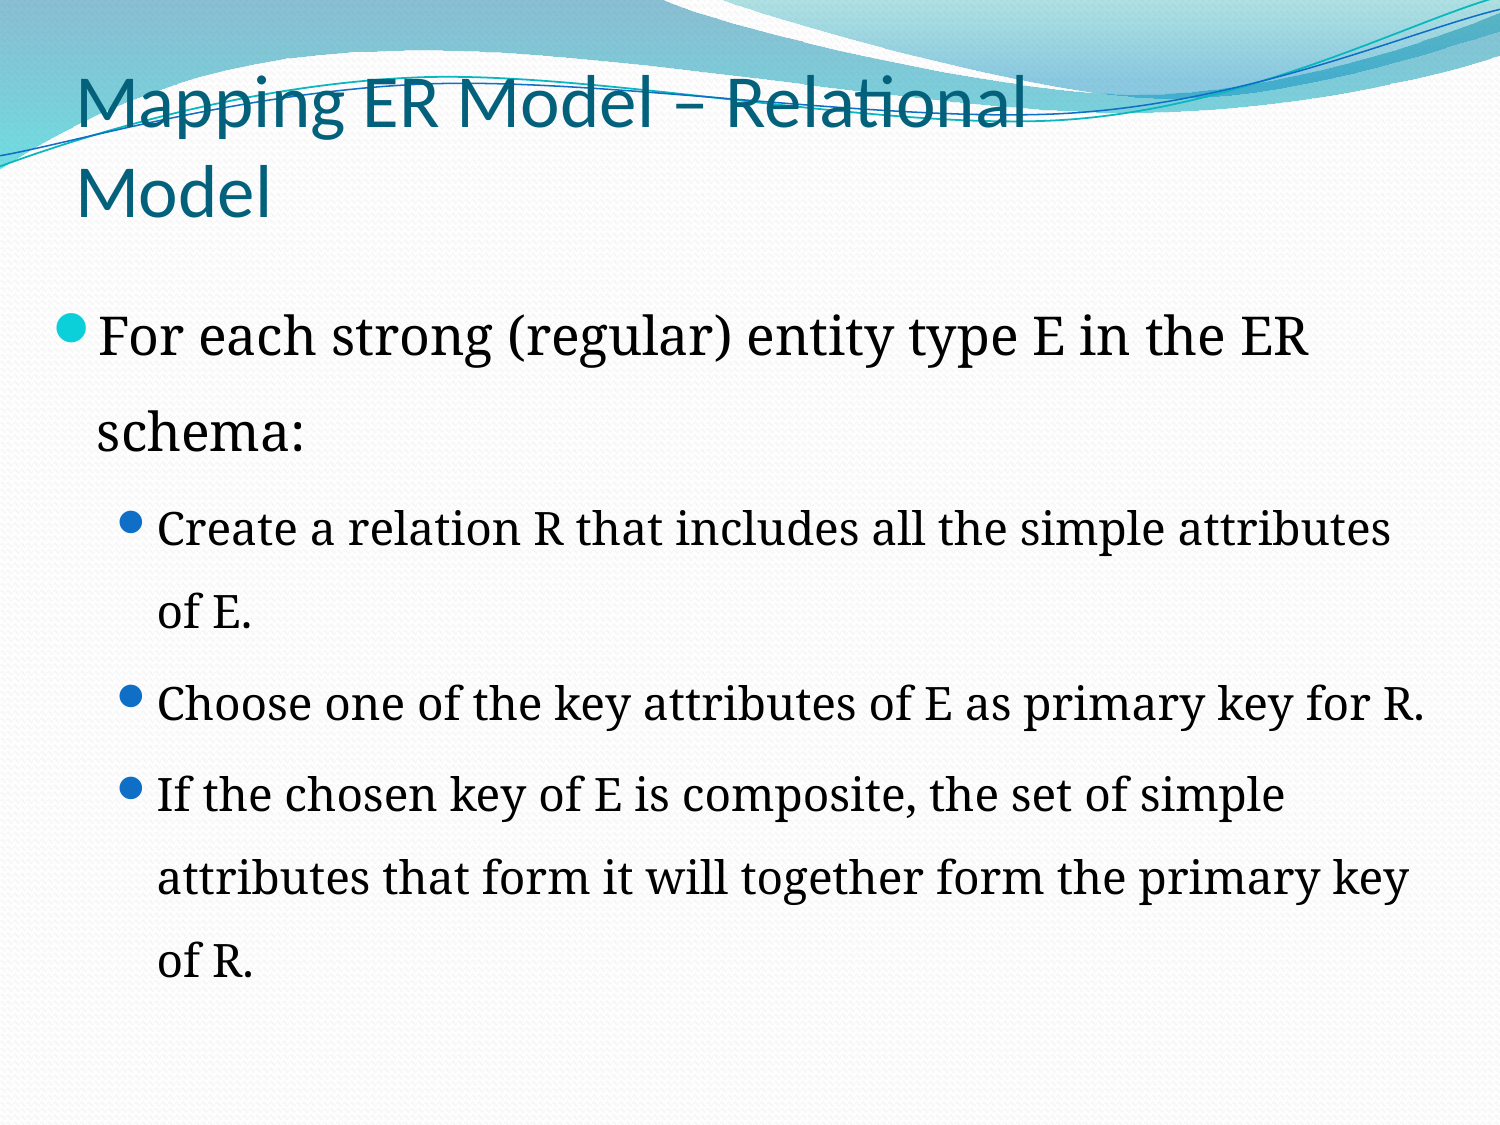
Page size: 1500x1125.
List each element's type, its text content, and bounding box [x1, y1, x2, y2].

list For each strong (regular) entity type E in the ER schema: Create a relation R that includes all the simple attributes of E. Choose one of the key attributes of E as primary key for R. If the chosen key of E is composite, the set of simple attributes that form it will together form the primary key of R. [37, 262, 1450, 1005]
title Mapping ER Model – Relational Model [75, 45, 1163, 233]
